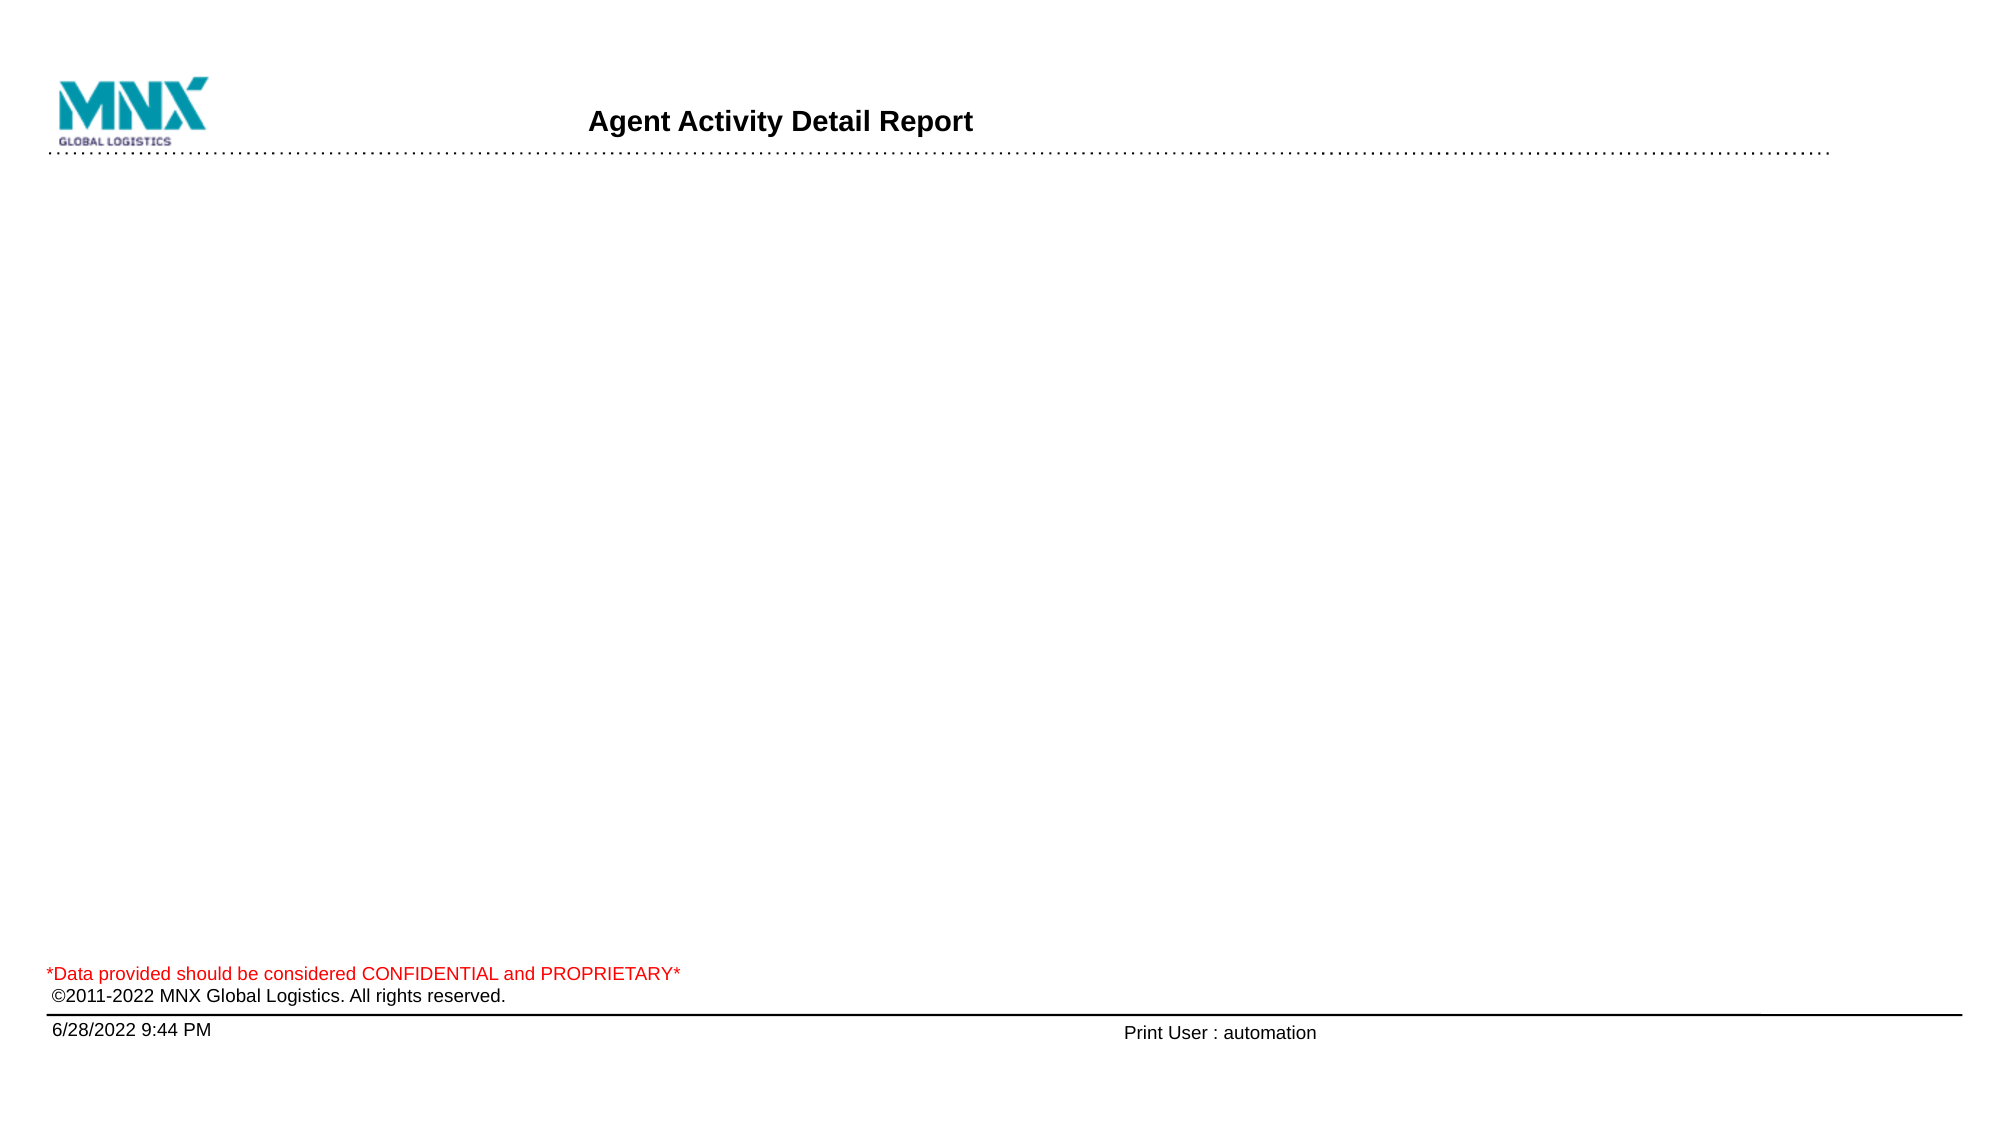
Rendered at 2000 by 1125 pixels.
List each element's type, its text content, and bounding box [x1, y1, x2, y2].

text_box Print User : automation [979, 1020, 1462, 1050]
text_box *Data provided should be considered CONFIDENTIAL and PROPRIETARY* [46, 962, 1687, 983]
picture [44, 74, 256, 148]
text_box Agent Activity Detail Report [352, 98, 1210, 141]
text_box 6/28/2022 9:44 PM [52, 1017, 351, 1050]
text_box ©2011-2022 MNX Global Logistics. All rights reserved. [46, 983, 1687, 1005]
